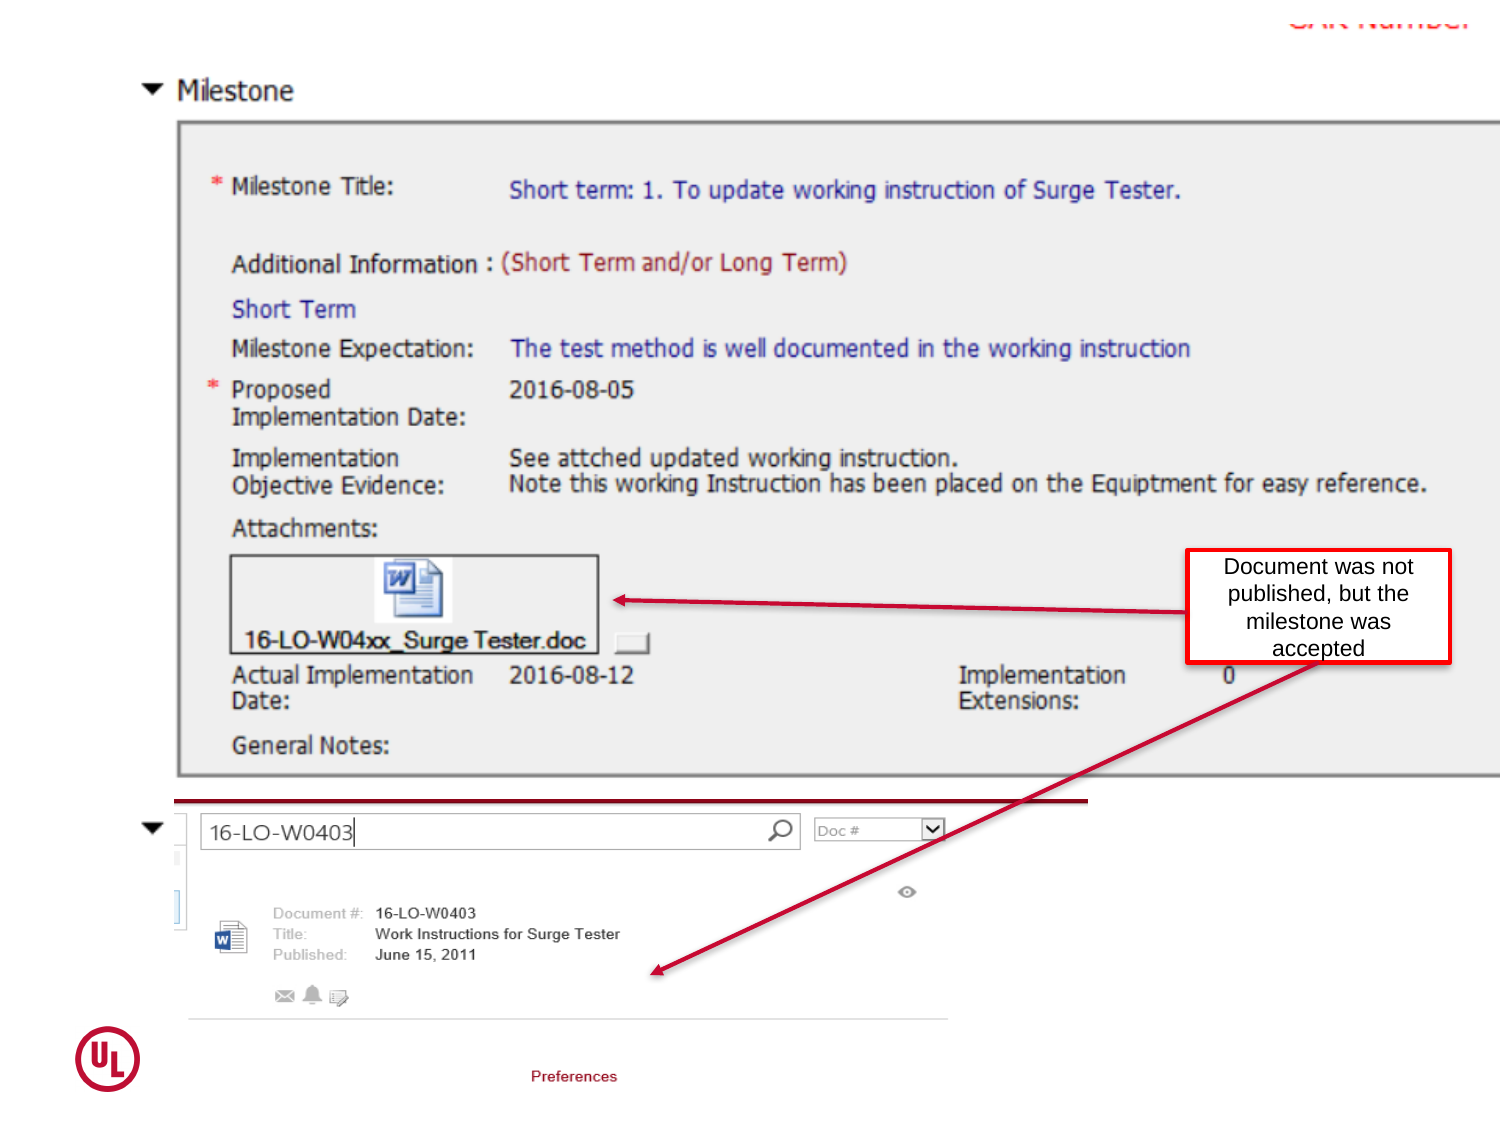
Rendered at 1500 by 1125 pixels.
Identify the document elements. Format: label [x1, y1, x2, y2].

picture [112, 24, 1500, 1101]
text_box [649, 662, 1319, 976]
text_box [612, 599, 1188, 613]
picture [75, 1026, 140, 1092]
